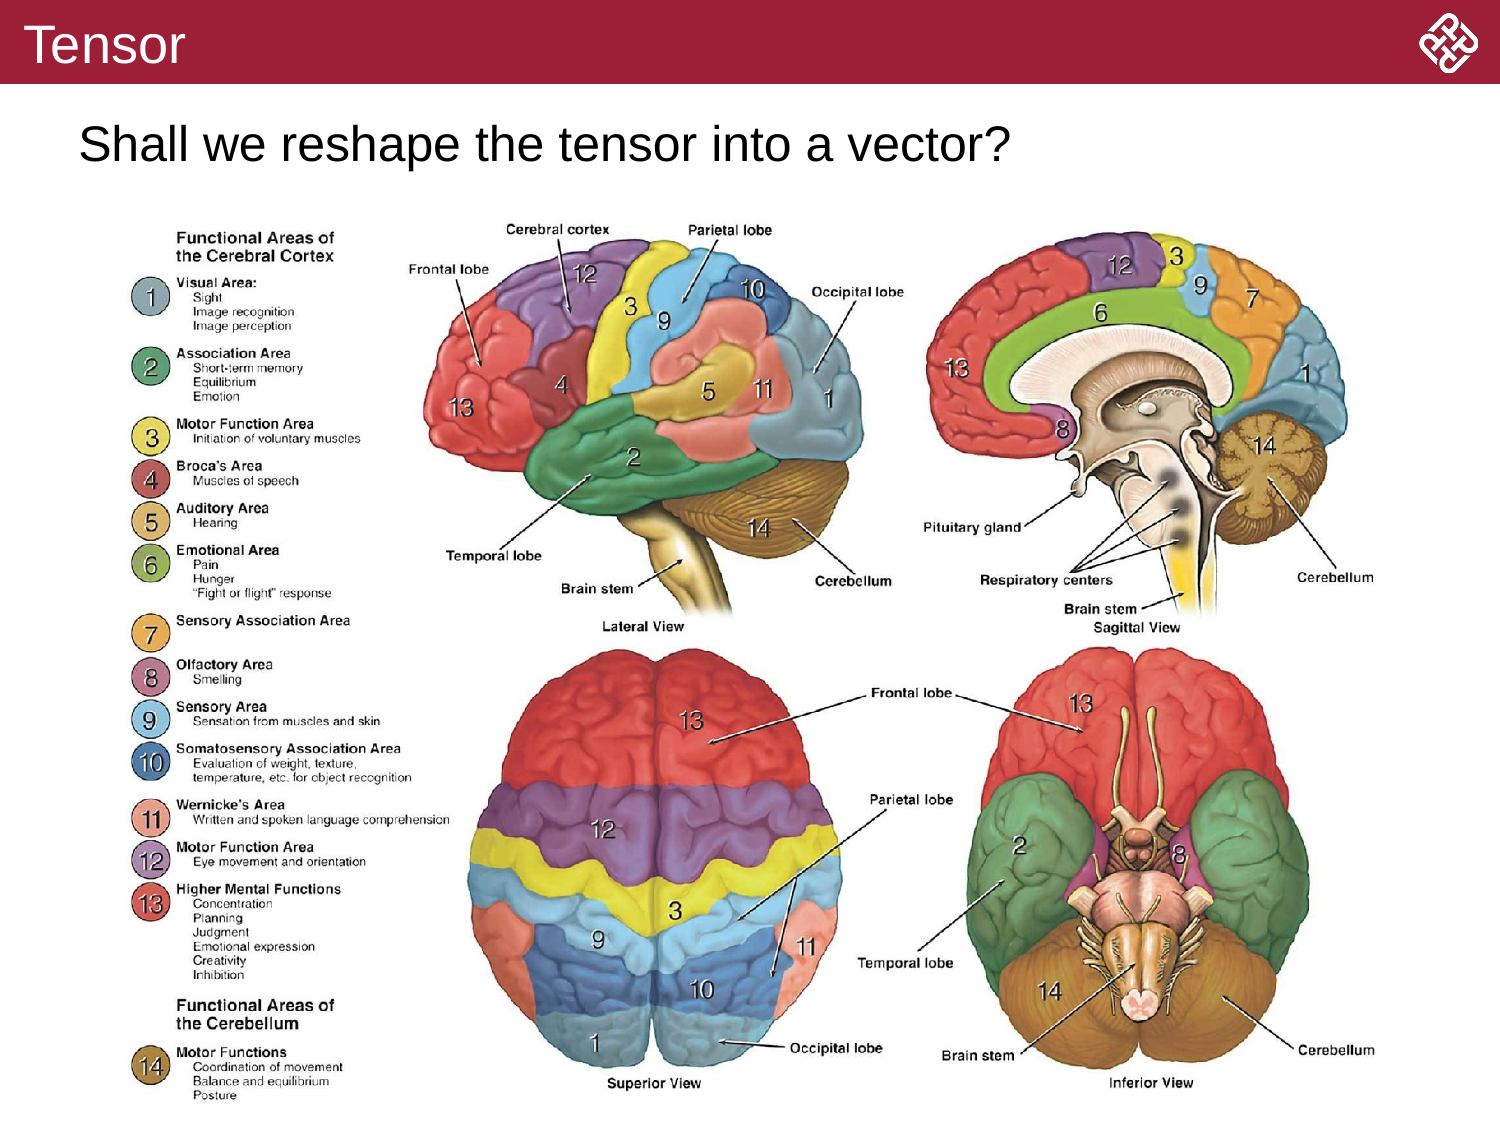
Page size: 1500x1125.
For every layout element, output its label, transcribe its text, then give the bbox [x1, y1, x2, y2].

picture [100, 199, 1400, 1107]
title Tensor [8, 0, 1362, 104]
text_box Shall we reshape the tensor into a vector? [63, 103, 1500, 179]
picture [0, 0, 8, 84]
picture [1362, 0, 1500, 84]
